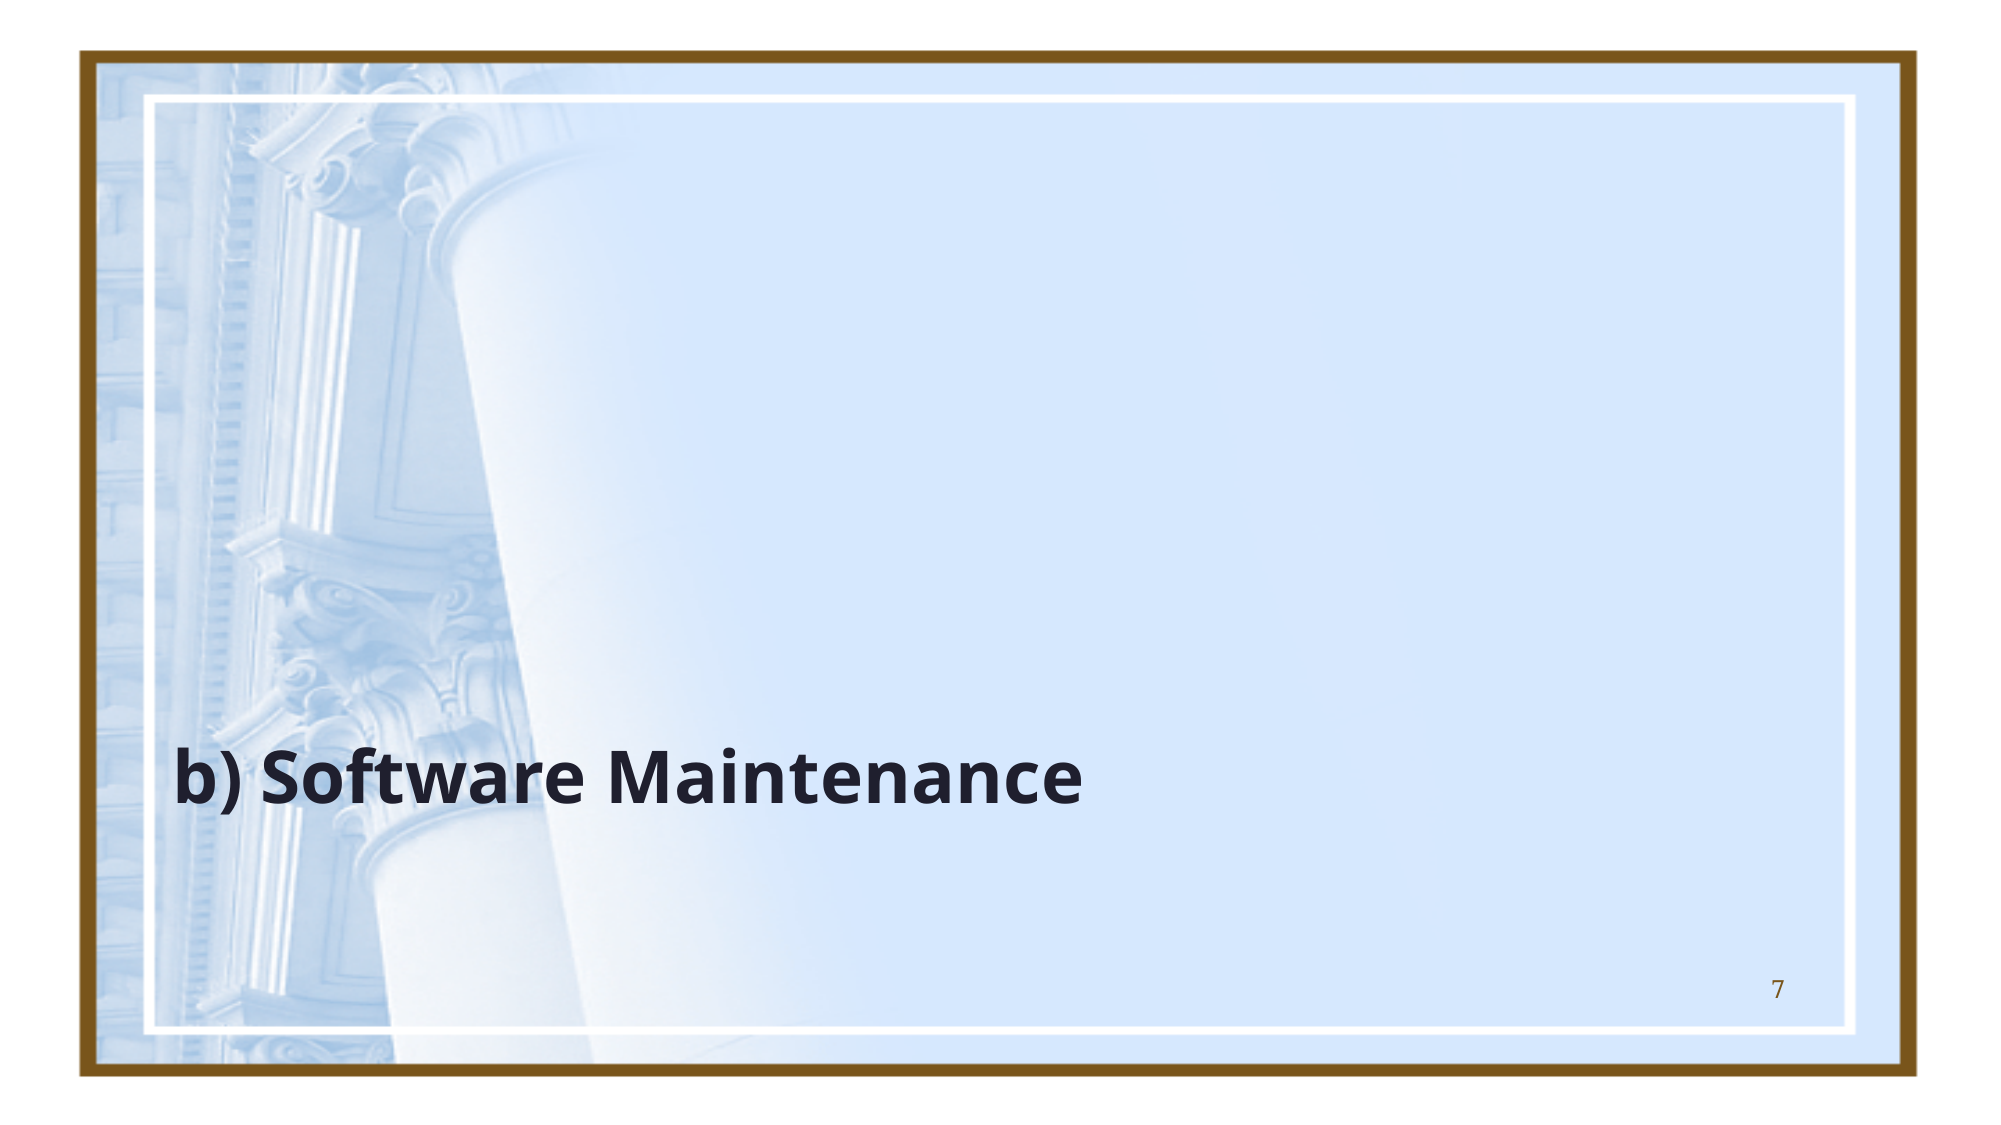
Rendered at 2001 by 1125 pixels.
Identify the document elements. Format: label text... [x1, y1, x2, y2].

title b) Software Maintenance [157, 722, 1859, 947]
picture [0, 0, 2001, 1125]
slide_number 7 [1416, 965, 1801, 1029]
